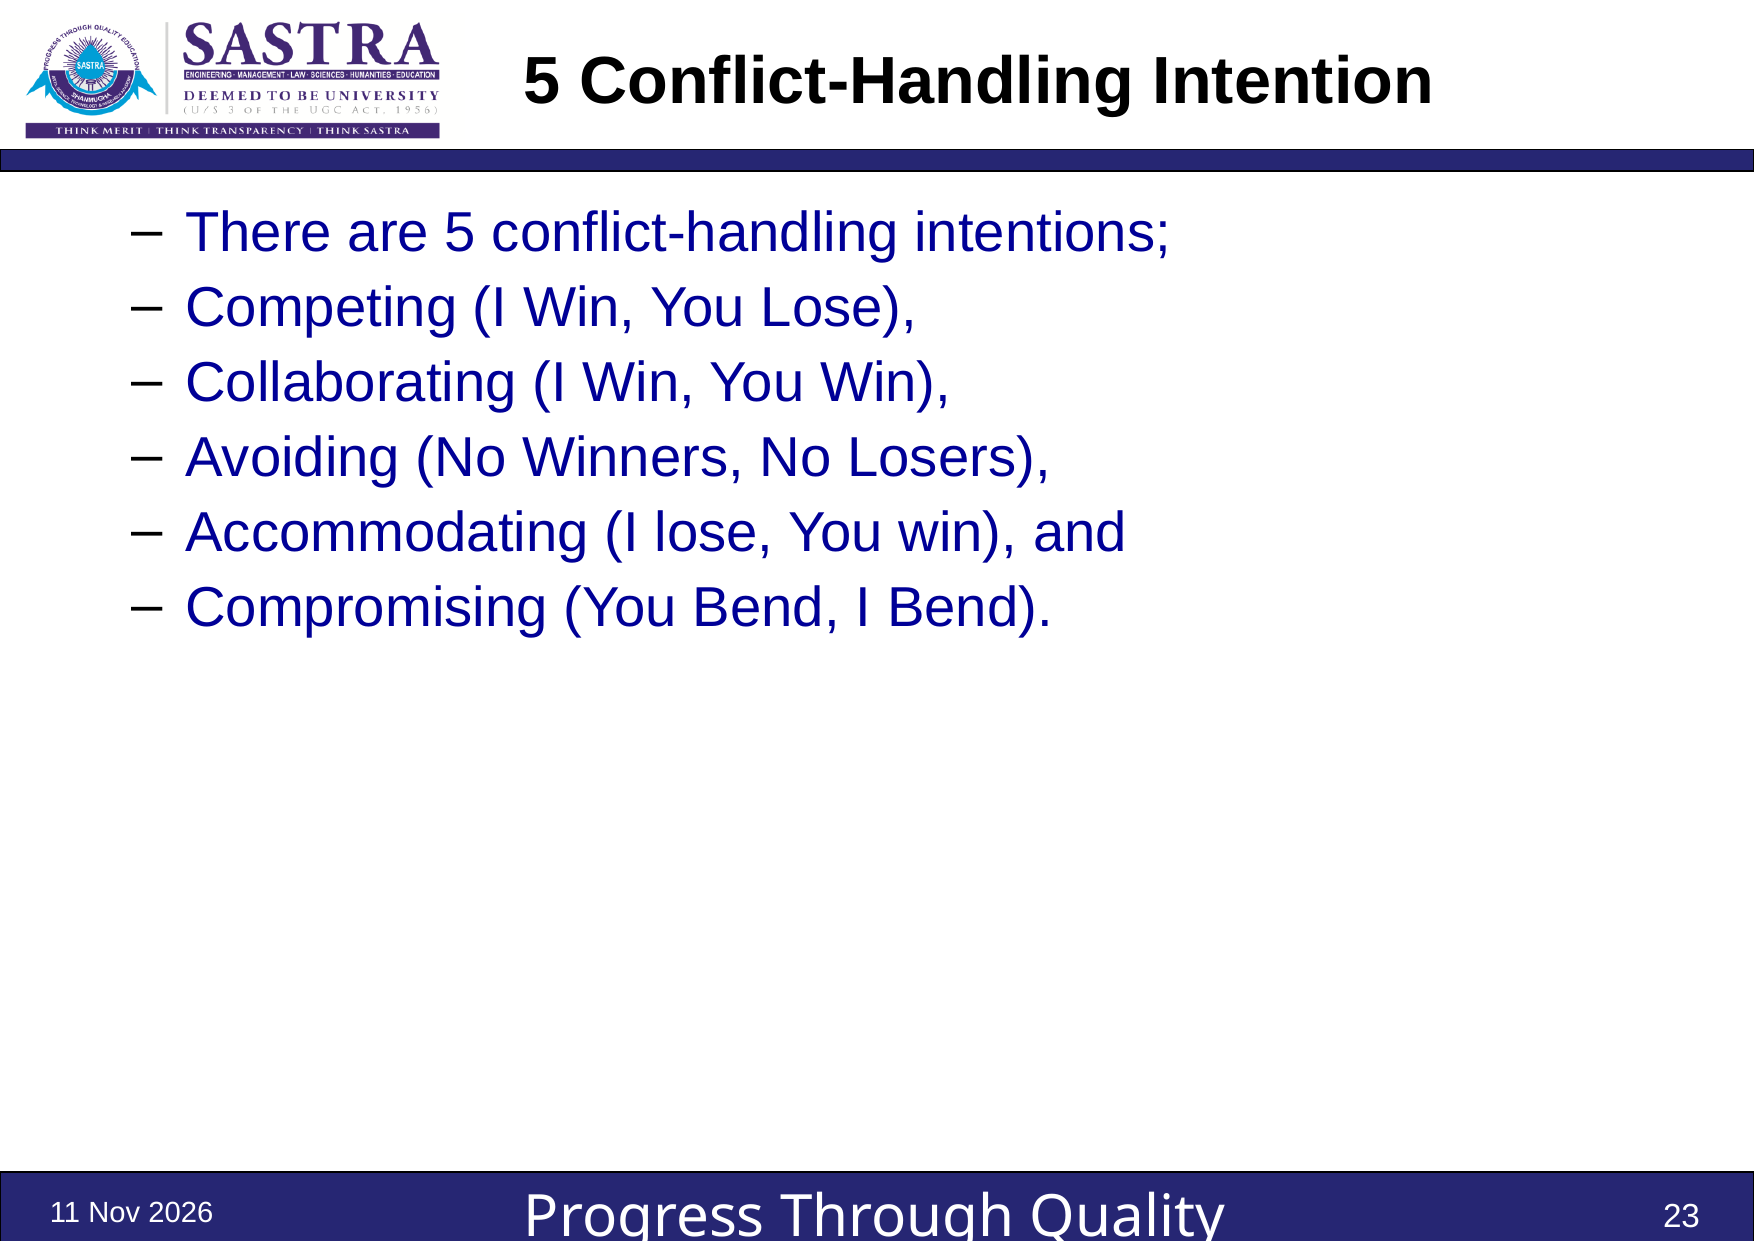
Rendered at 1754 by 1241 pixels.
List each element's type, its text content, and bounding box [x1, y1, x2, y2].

slide_number 23 [1307, 1184, 1718, 1237]
slide_number 31-Dec-21 [32, 1184, 267, 1236]
picture [0, 13, 465, 146]
list There are 5 conflict-handling intentions; Competing (I Win, You Lose), Collaborating (I Win, You Win), Avoiding (No Winners, No Losers), Accommodating (I lose, You win), and Compromising (You Bend, I Bend). [29, 179, 1725, 1137]
title 5 Conflict-Handling Intention [456, 28, 1502, 179]
